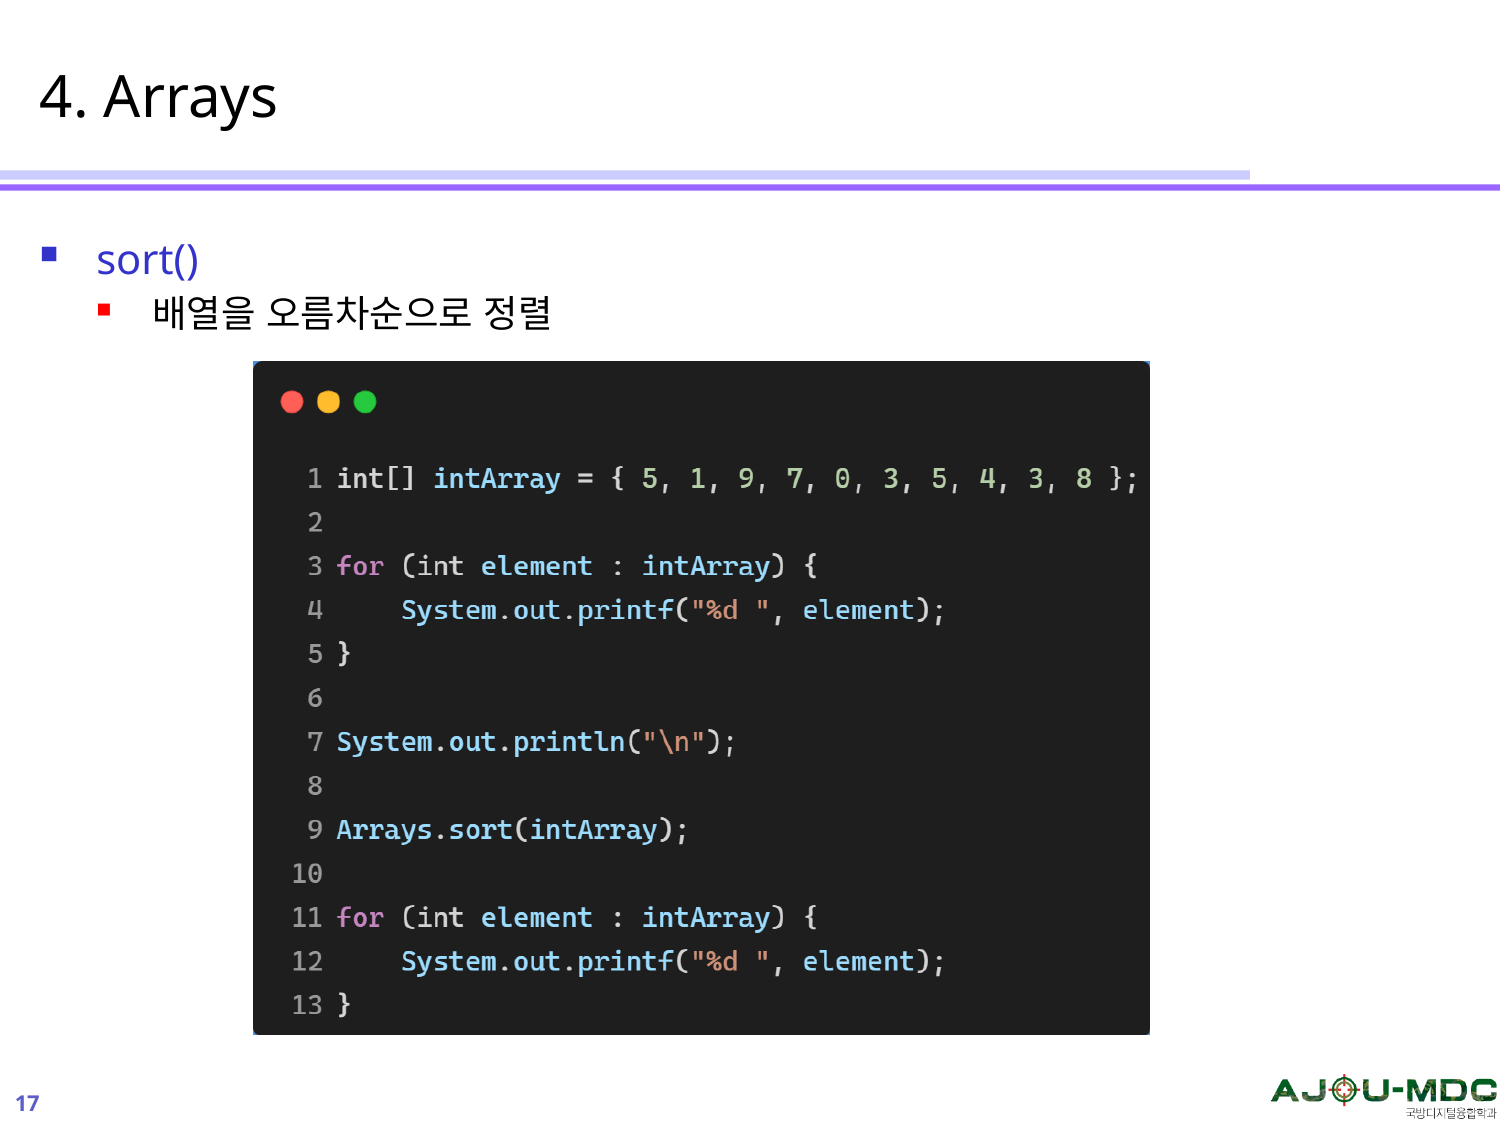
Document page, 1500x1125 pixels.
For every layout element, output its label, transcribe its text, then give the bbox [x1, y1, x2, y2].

list sort() 배열을 오름차순으로 정렬 [24, 224, 1475, 1035]
title 4. Arrays [24, 26, 1475, 163]
picture [253, 360, 1150, 1036]
slide_number 17 [0, 1082, 138, 1125]
picture [1268, 1072, 1500, 1122]
